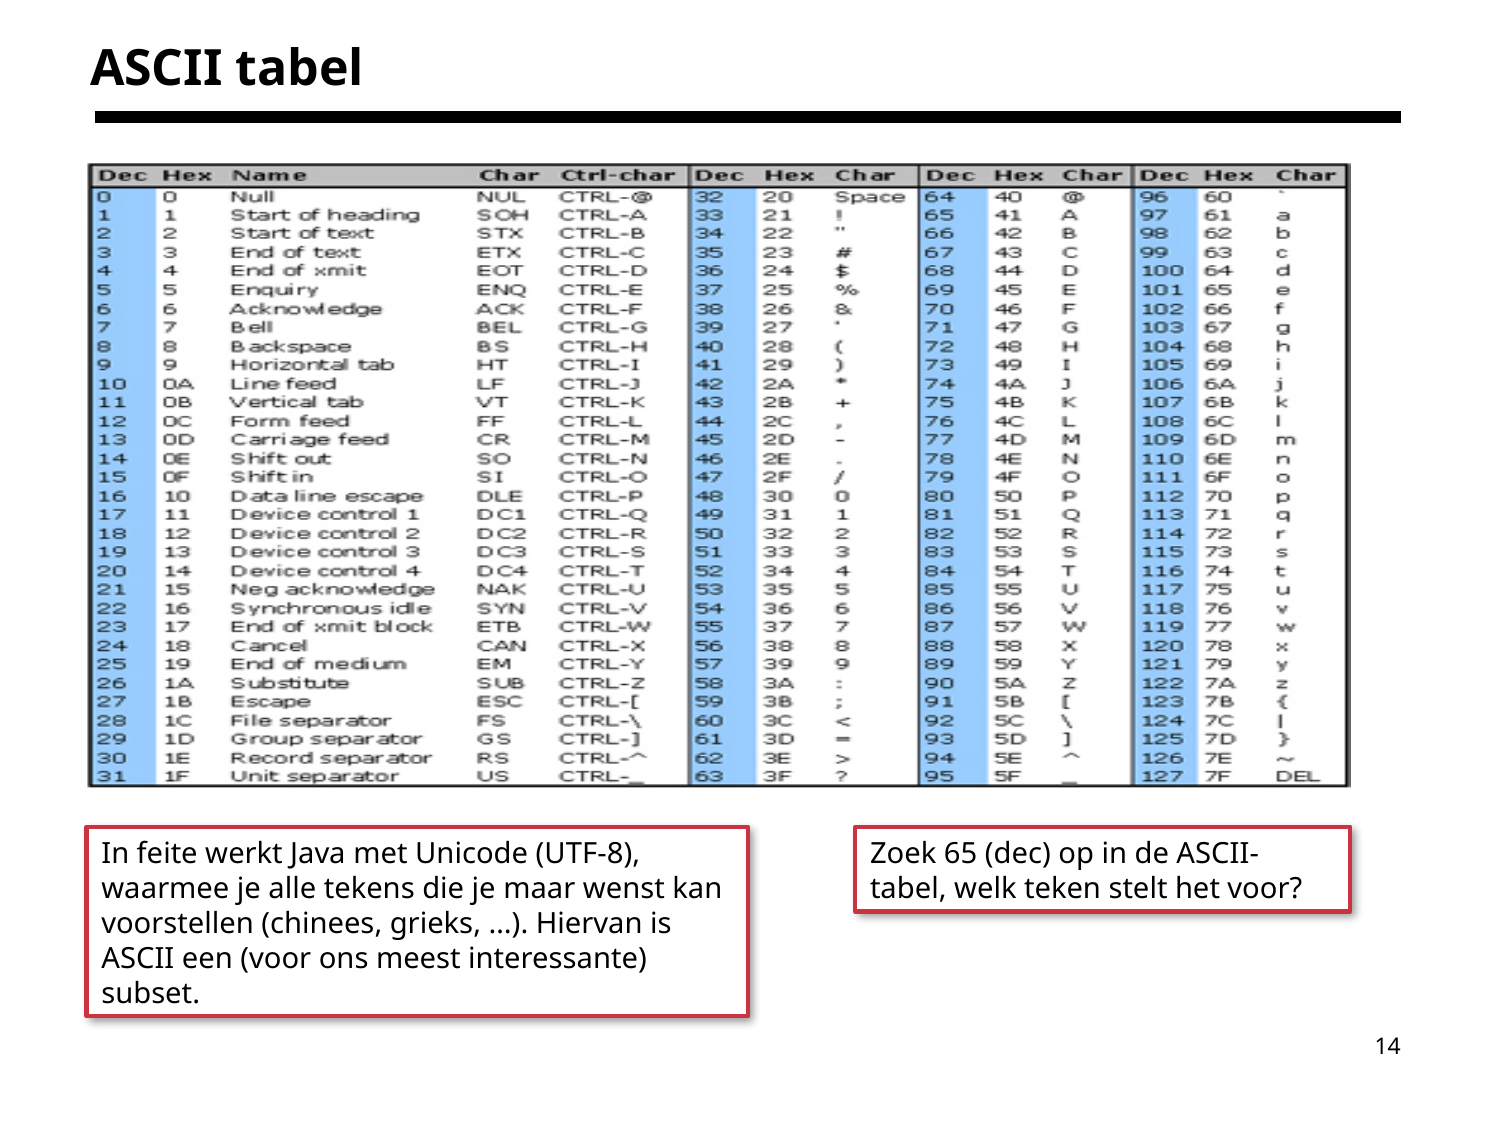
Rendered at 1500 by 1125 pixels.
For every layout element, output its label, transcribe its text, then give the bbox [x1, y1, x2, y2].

text_box Zoek 65 (dec) op in de ASCII-tabel, welk teken stelt het voor? [855, 826, 1351, 912]
picture [86, 162, 1351, 789]
text_box In feite werkt Java met Unicode (UTF-8), waarmee je alle tekens die je maar wenst kan voorstellen (chinees, grieks, …). Hiervan is ASCII een (voor ons meest interessante) subset. [86, 826, 748, 1017]
title ASCII tabel [75, 28, 1357, 216]
